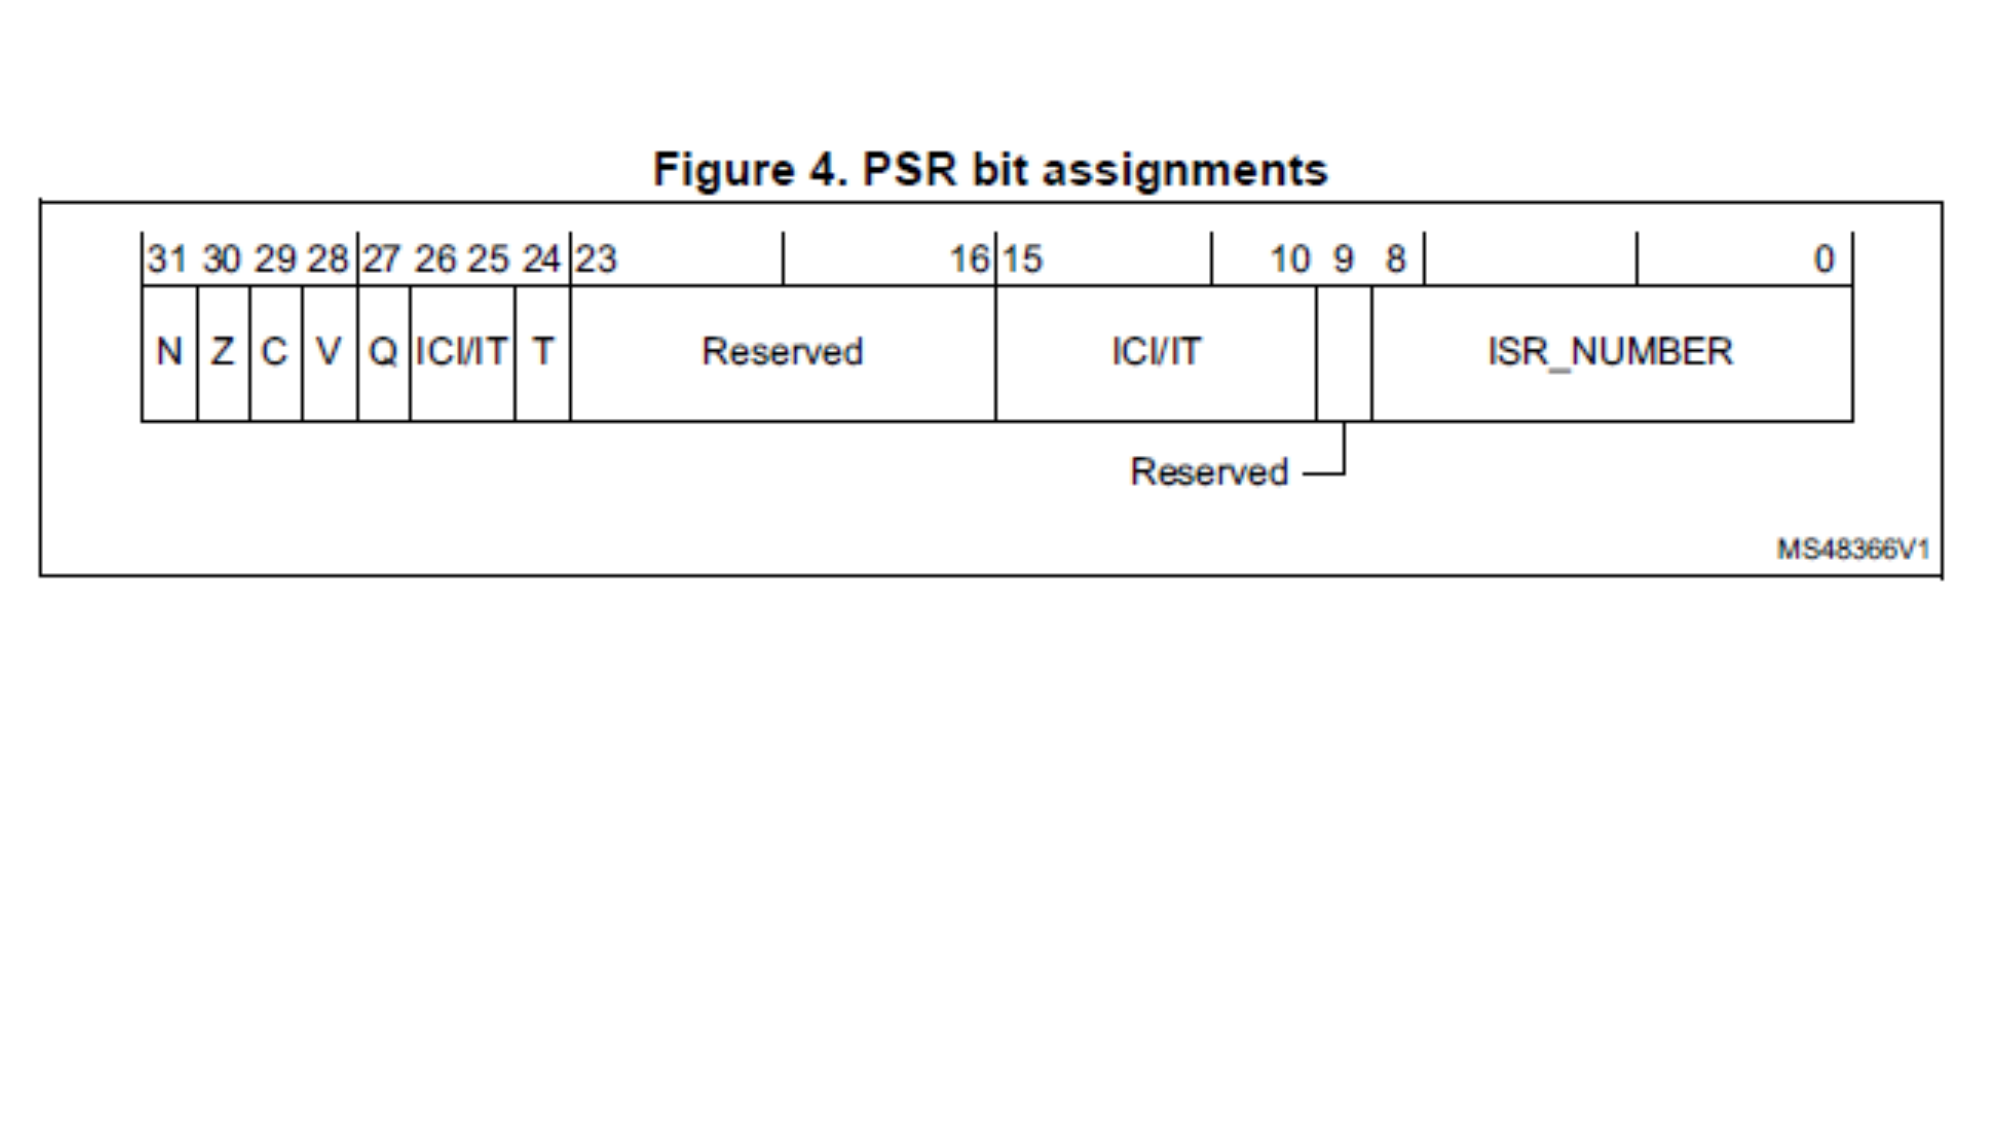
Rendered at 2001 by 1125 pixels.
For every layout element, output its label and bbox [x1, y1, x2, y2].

picture [9, 134, 1991, 600]
